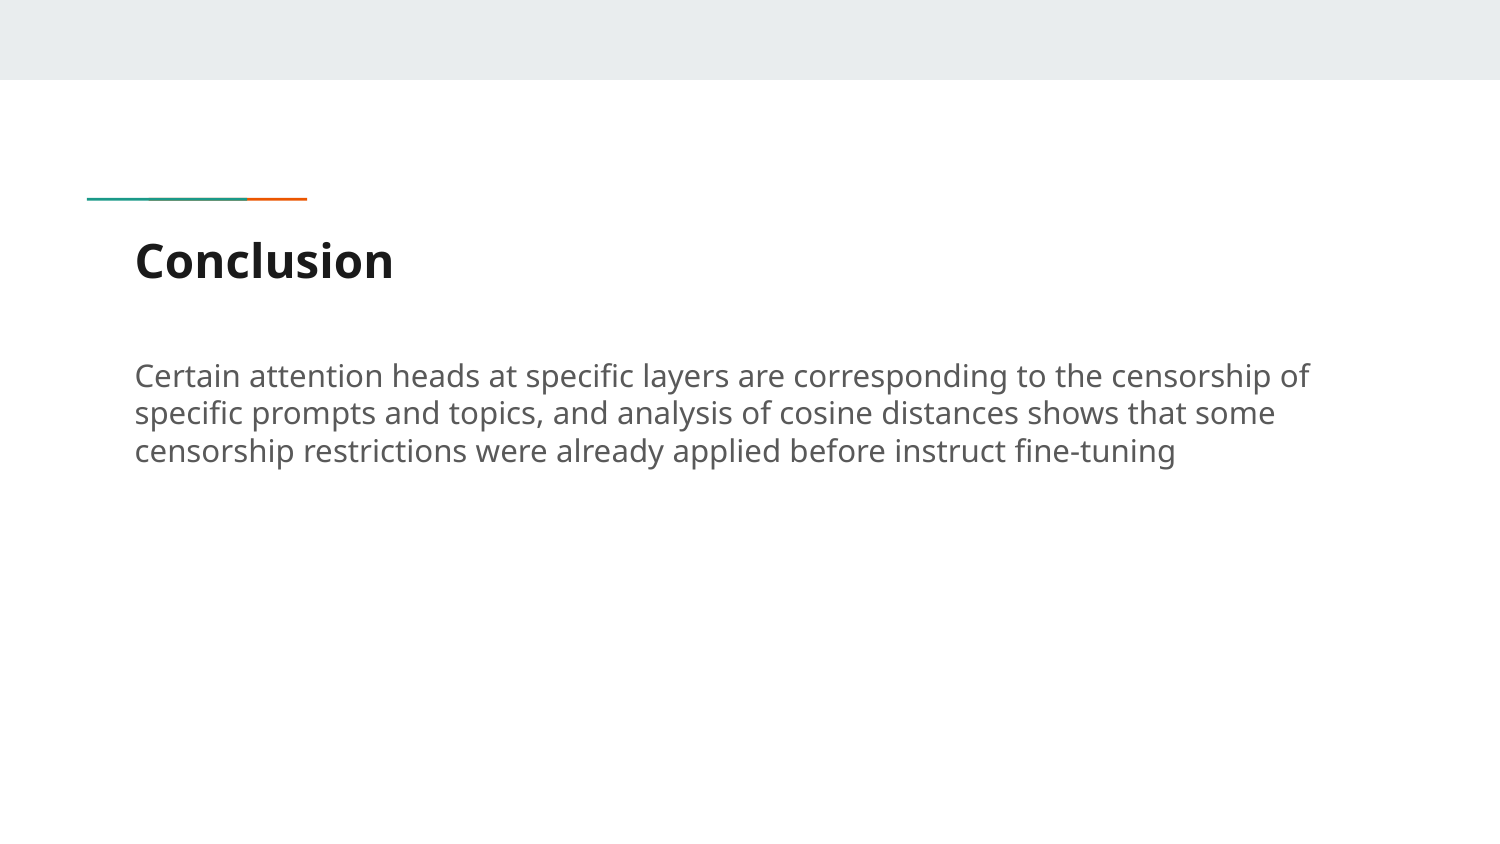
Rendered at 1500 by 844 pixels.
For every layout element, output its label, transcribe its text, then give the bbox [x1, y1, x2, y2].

title Conclusion [119, 216, 1381, 305]
list Certain attention heads at specific layers are corresponding to the censorship of specific prompts and topics, and analysis of cosine distances shows that some censorship restrictions were already applied before instruct fine-tuning [119, 341, 1381, 712]
